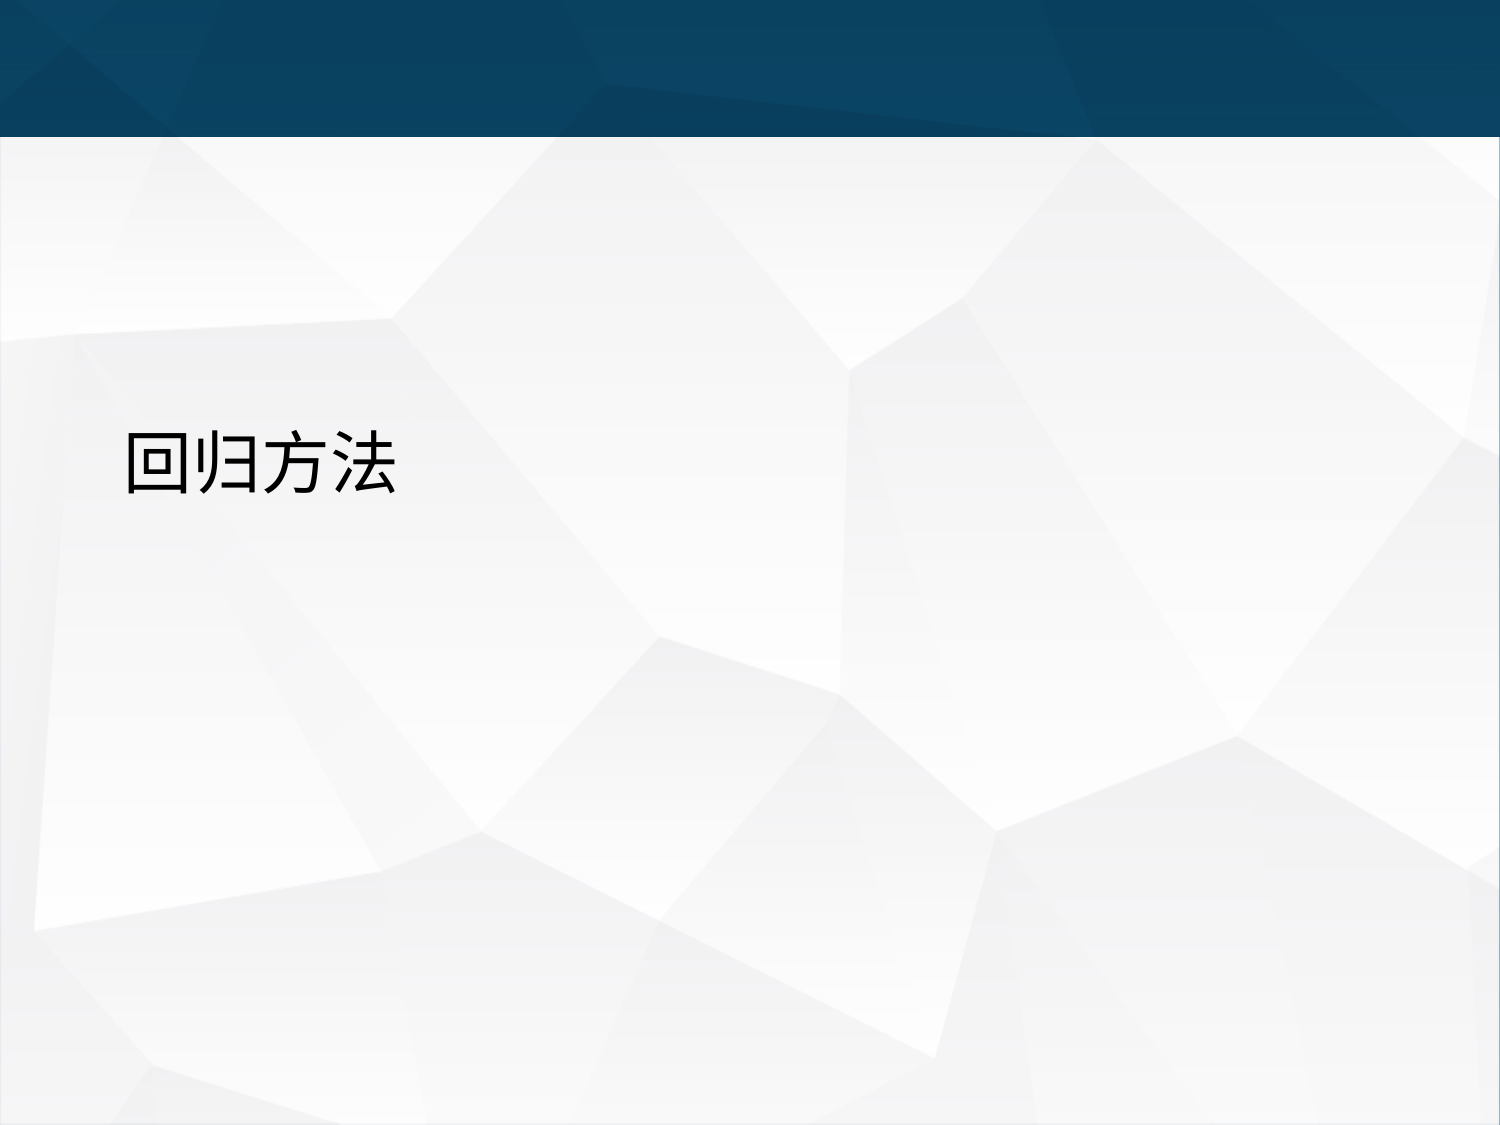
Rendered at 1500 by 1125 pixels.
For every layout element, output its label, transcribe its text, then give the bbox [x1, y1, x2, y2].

picture [0, 0, 1500, 1125]
title 回归方法 [112, 349, 1388, 591]
